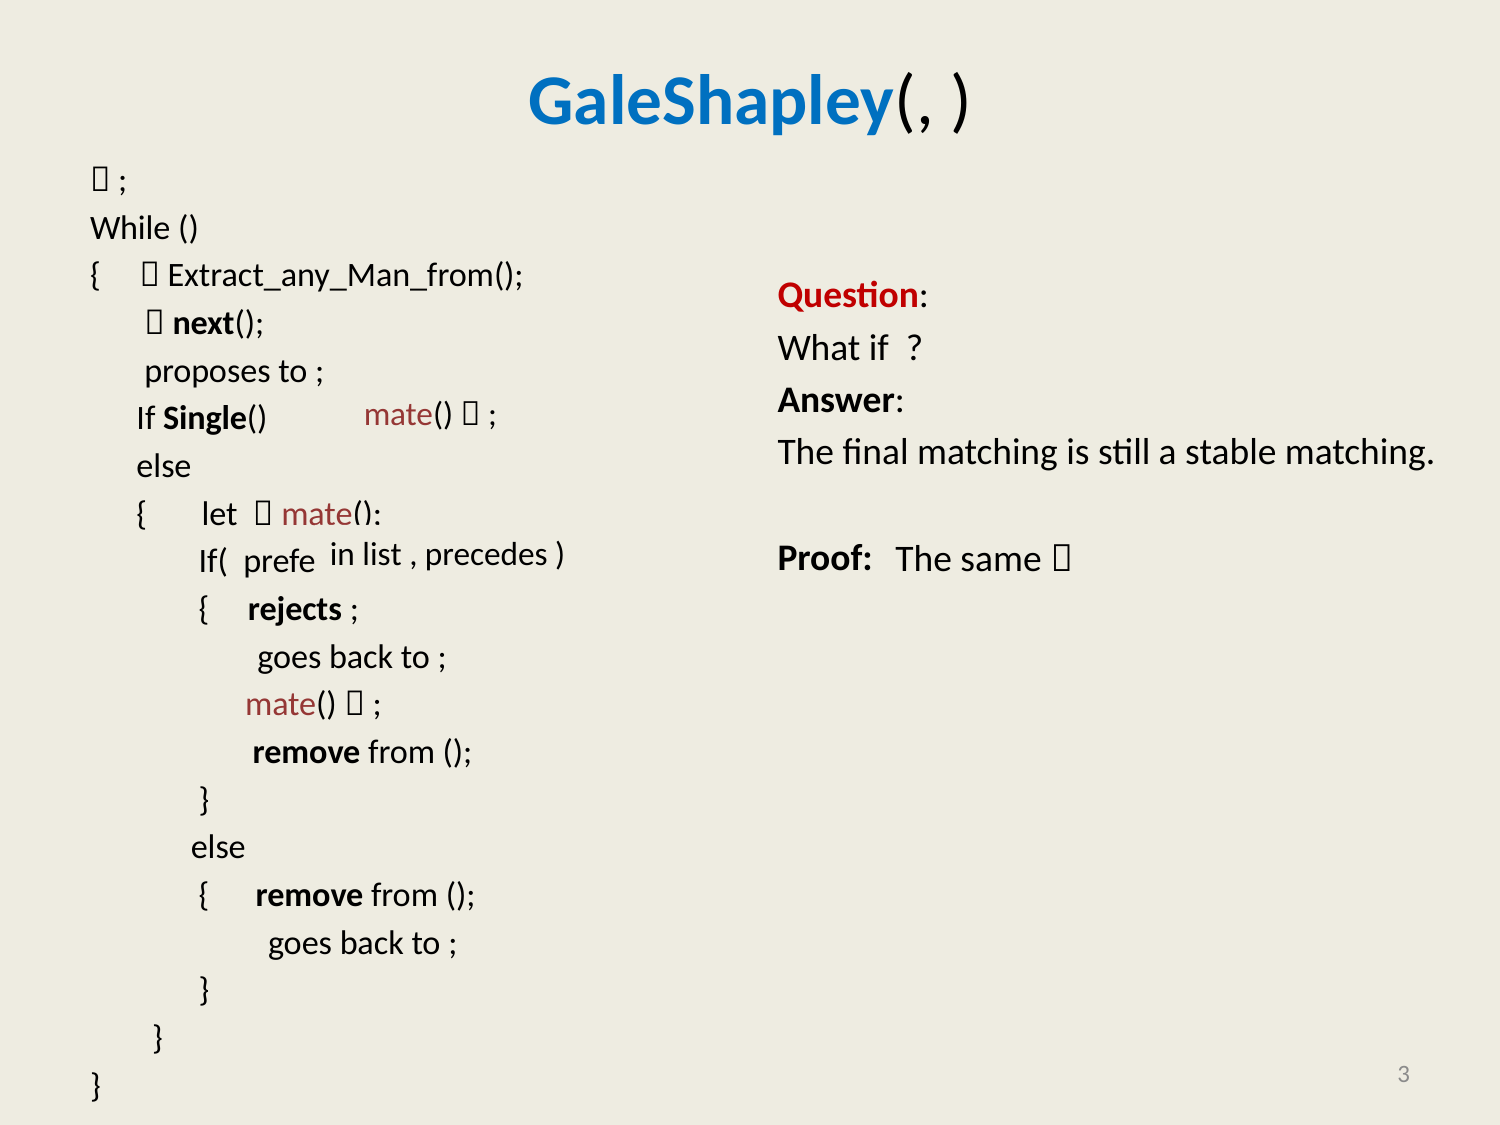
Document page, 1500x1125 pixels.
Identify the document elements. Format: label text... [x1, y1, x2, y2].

text_box The same  [880, 526, 1089, 587]
slide_number 3 [1074, 1042, 1425, 1103]
